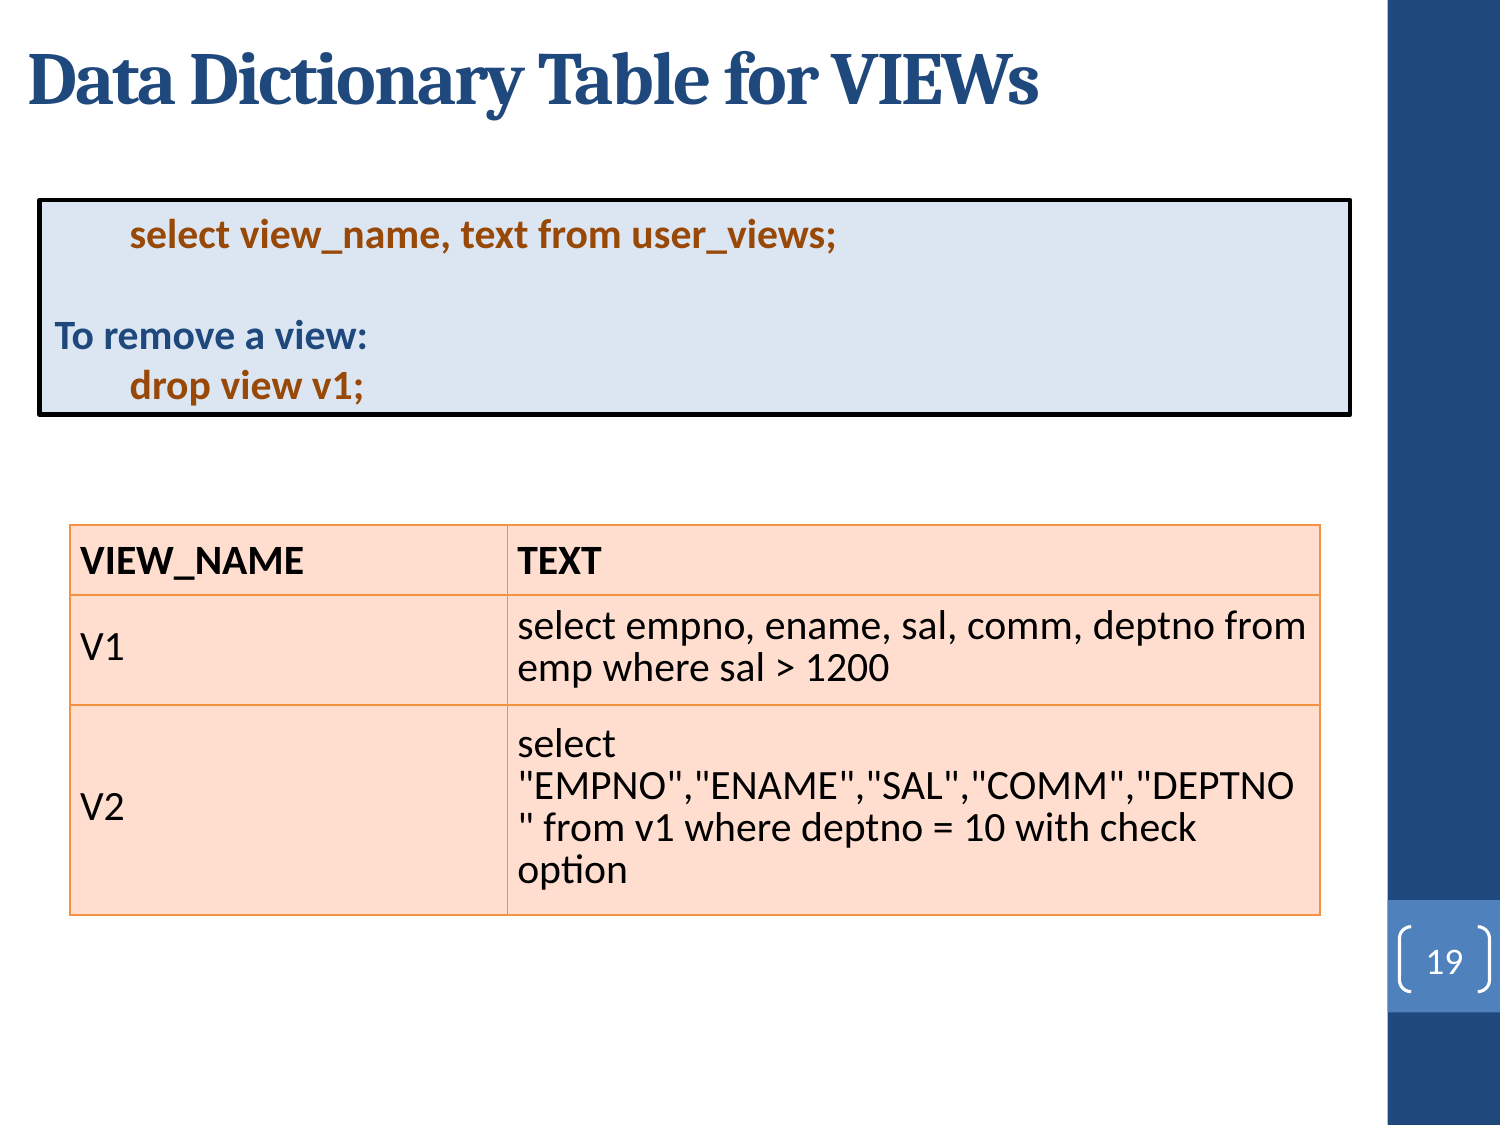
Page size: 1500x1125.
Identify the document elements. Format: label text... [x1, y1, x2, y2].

table_header TEXT [508, 526, 1319, 594]
slide_number 19 [1397, 925, 1492, 994]
title Data Dictionary Table for VIEWs [12, 24, 1263, 125]
table_header VIEW_NAME [71, 526, 507, 594]
table_cell V1 [71, 596, 507, 704]
table_cell select empno, ename, sal, comm, deptno from emp where sal > 1200 [508, 596, 1319, 704]
text_box select view_name, text from user_views; To remove a view: drop view v1; [39, 199, 1350, 415]
table_cell V2 [71, 706, 507, 914]
table_cell select "EMPNO","ENAME","SAL","COMM","DEPTNO" from v1 where deptno = 10 with check option [508, 706, 1319, 914]
